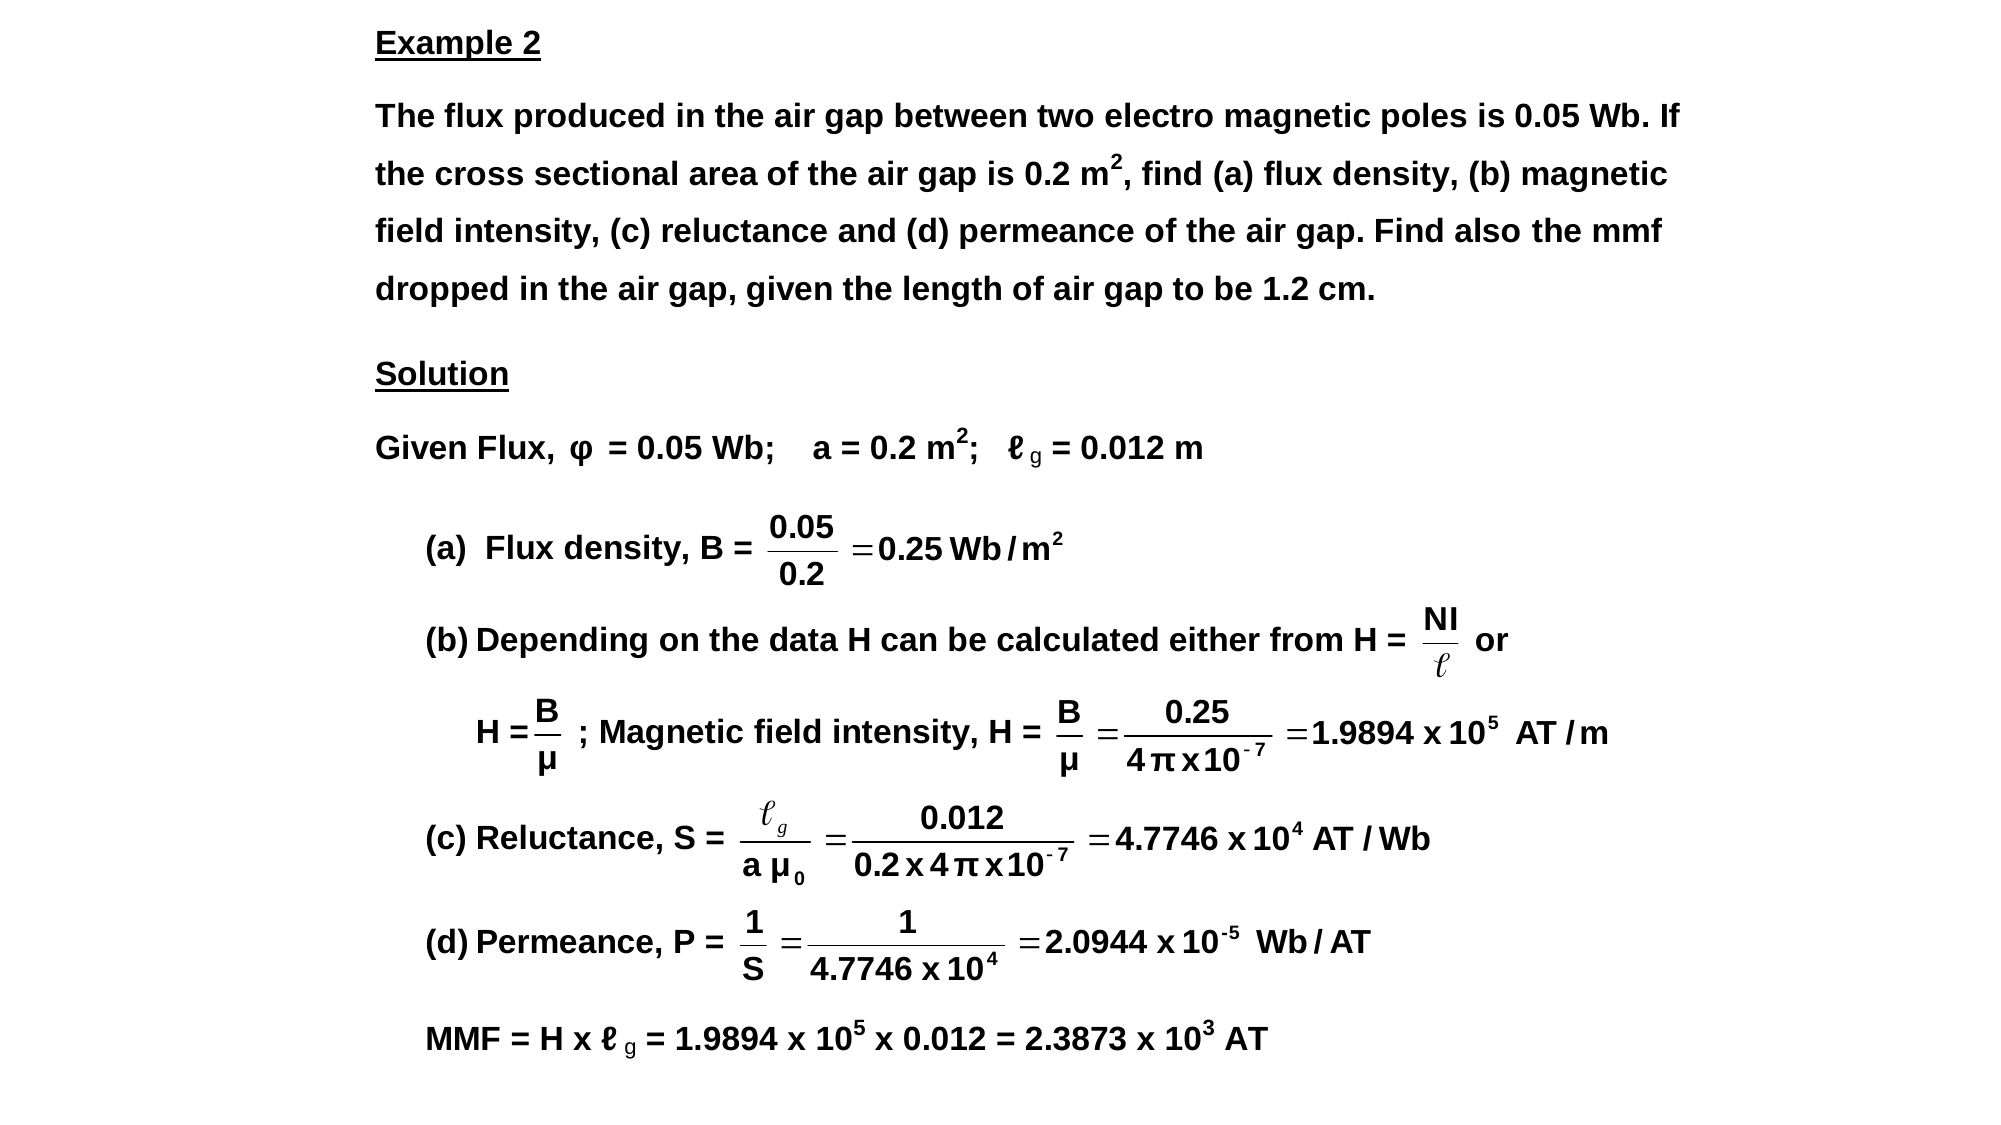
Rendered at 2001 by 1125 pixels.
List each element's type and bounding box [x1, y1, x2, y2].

text_box [374, 24, 1683, 1095]
